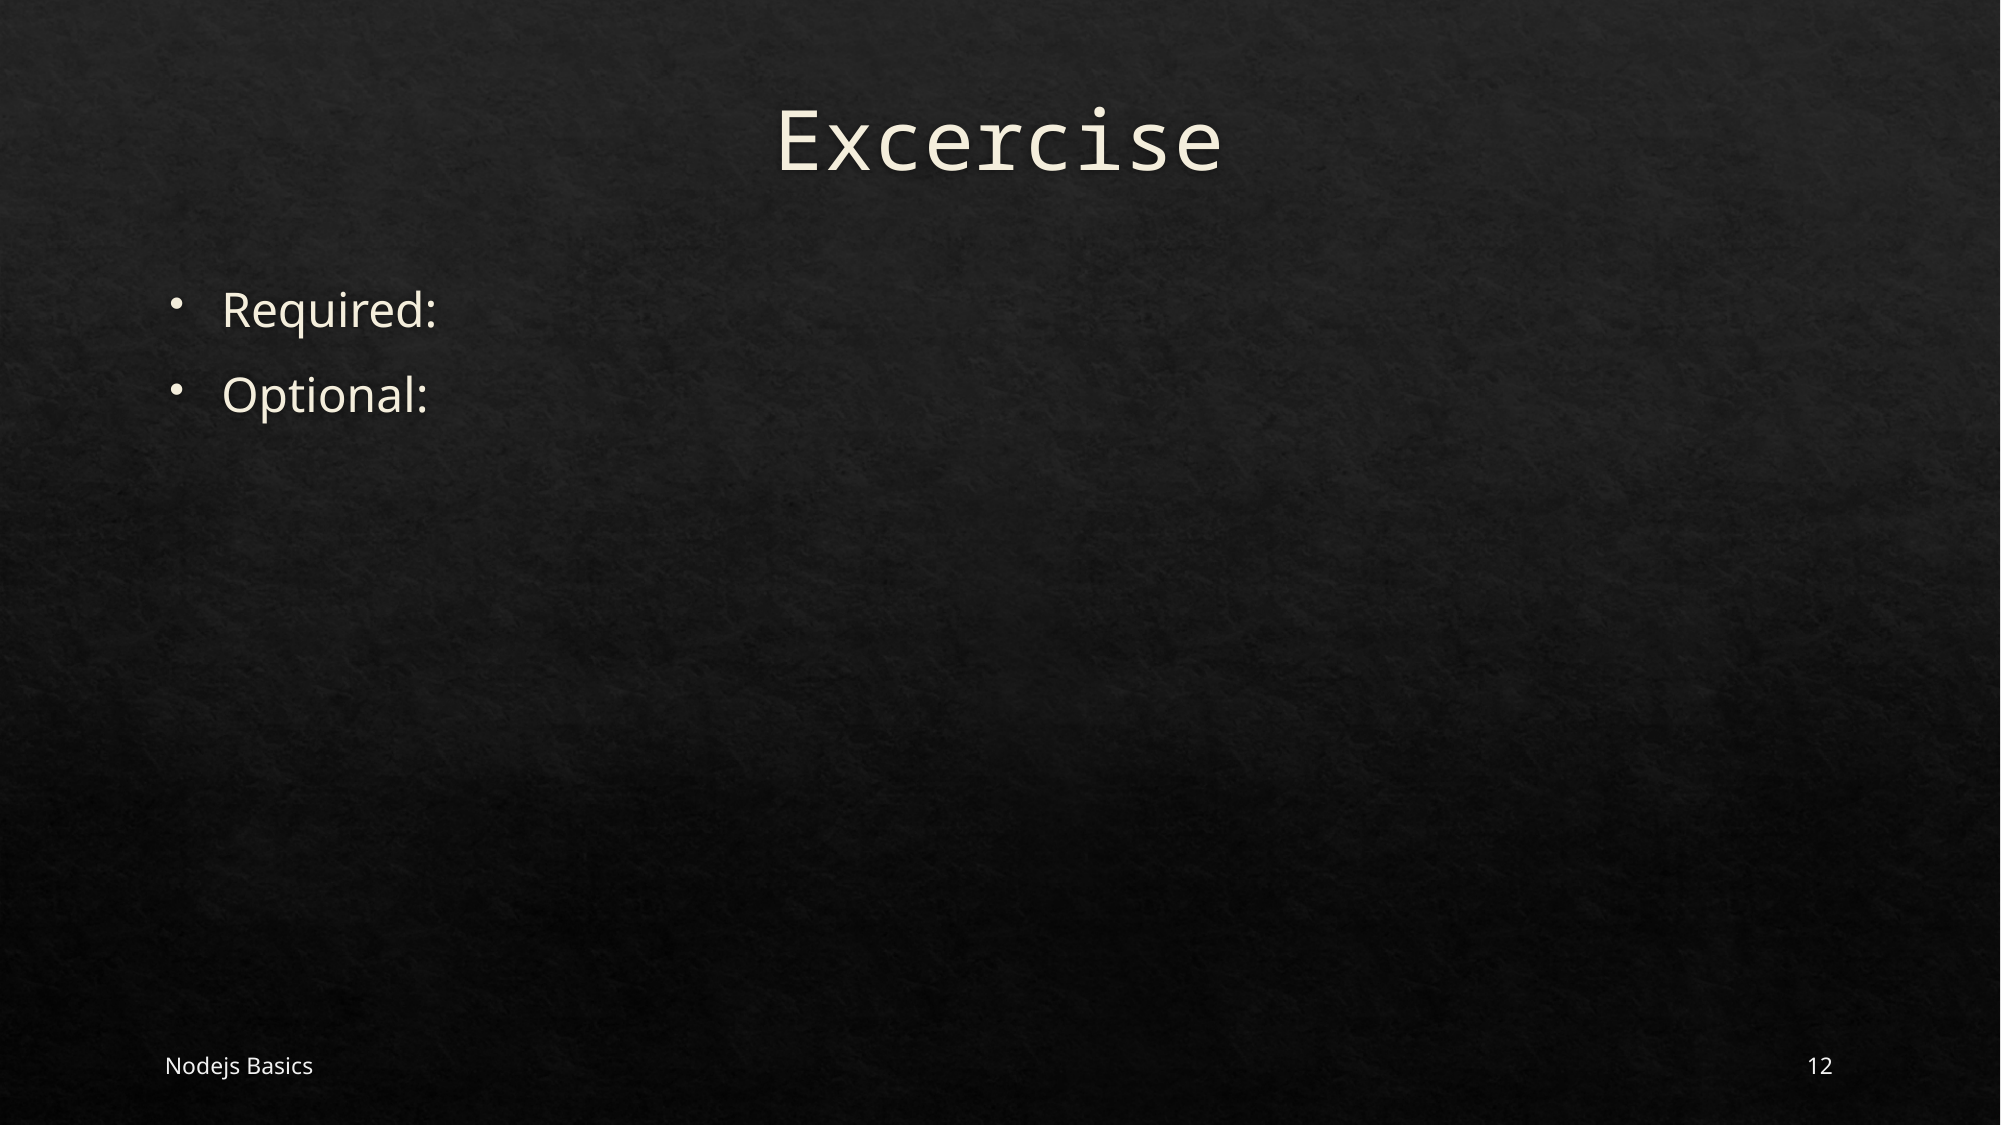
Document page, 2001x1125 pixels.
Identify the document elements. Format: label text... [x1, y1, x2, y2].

list Required: Optional: [149, 265, 1849, 1020]
title Excercise [149, 39, 1849, 247]
footer Nodejs Basics [149, 1037, 1245, 1098]
slide_number 12 [1724, 1037, 1849, 1098]
